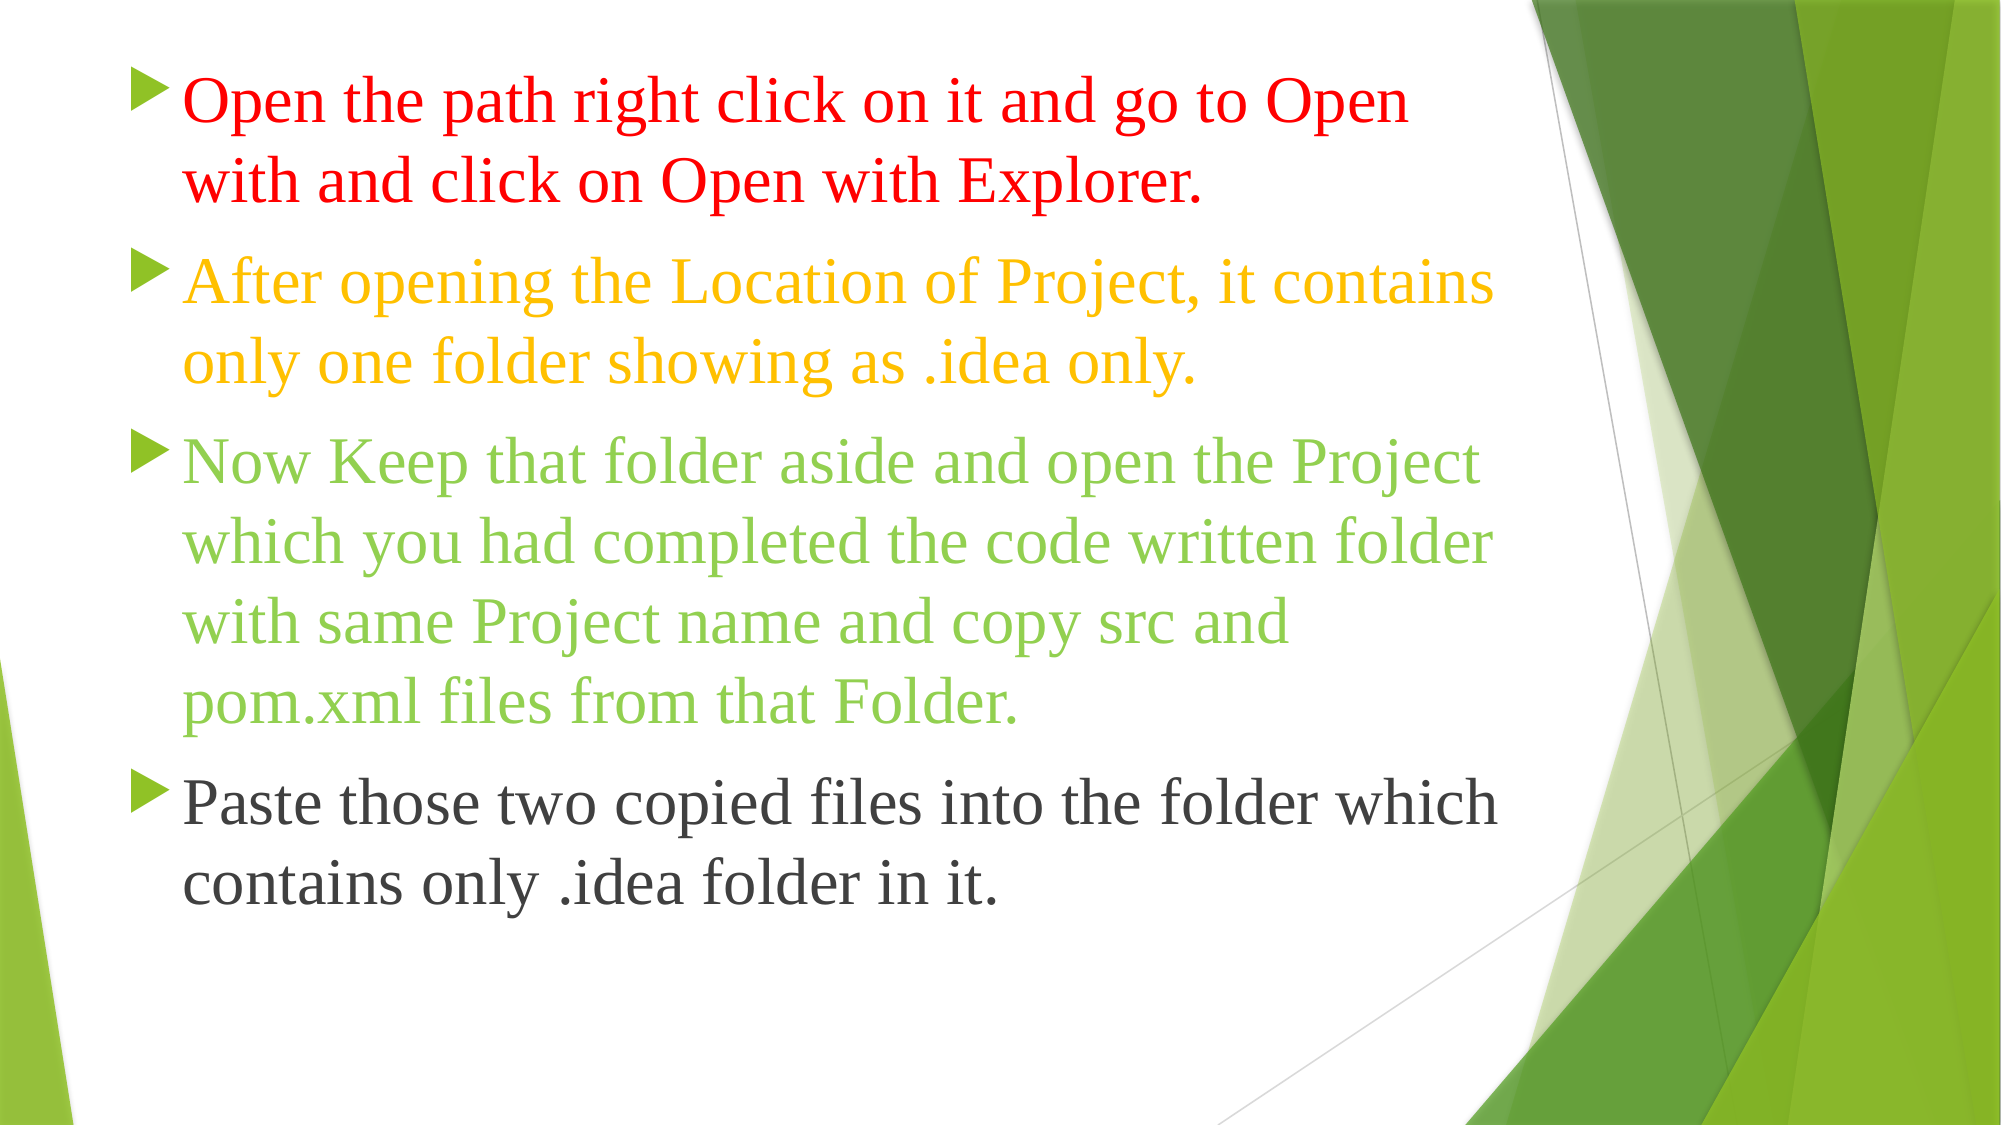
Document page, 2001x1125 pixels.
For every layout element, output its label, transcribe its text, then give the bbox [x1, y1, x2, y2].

list Open the path right click on it and go to Open with and click on Open with Explorer. After opening the Location of Project, it contains only one folder showing as .idea only. Now Keep that folder aside and open the Project which you had completed the code written folder with same Project name and copy src and pom.xml files from that Folder. Paste those two copied files into the folder which contains only .idea folder in it. [111, 48, 1522, 991]
